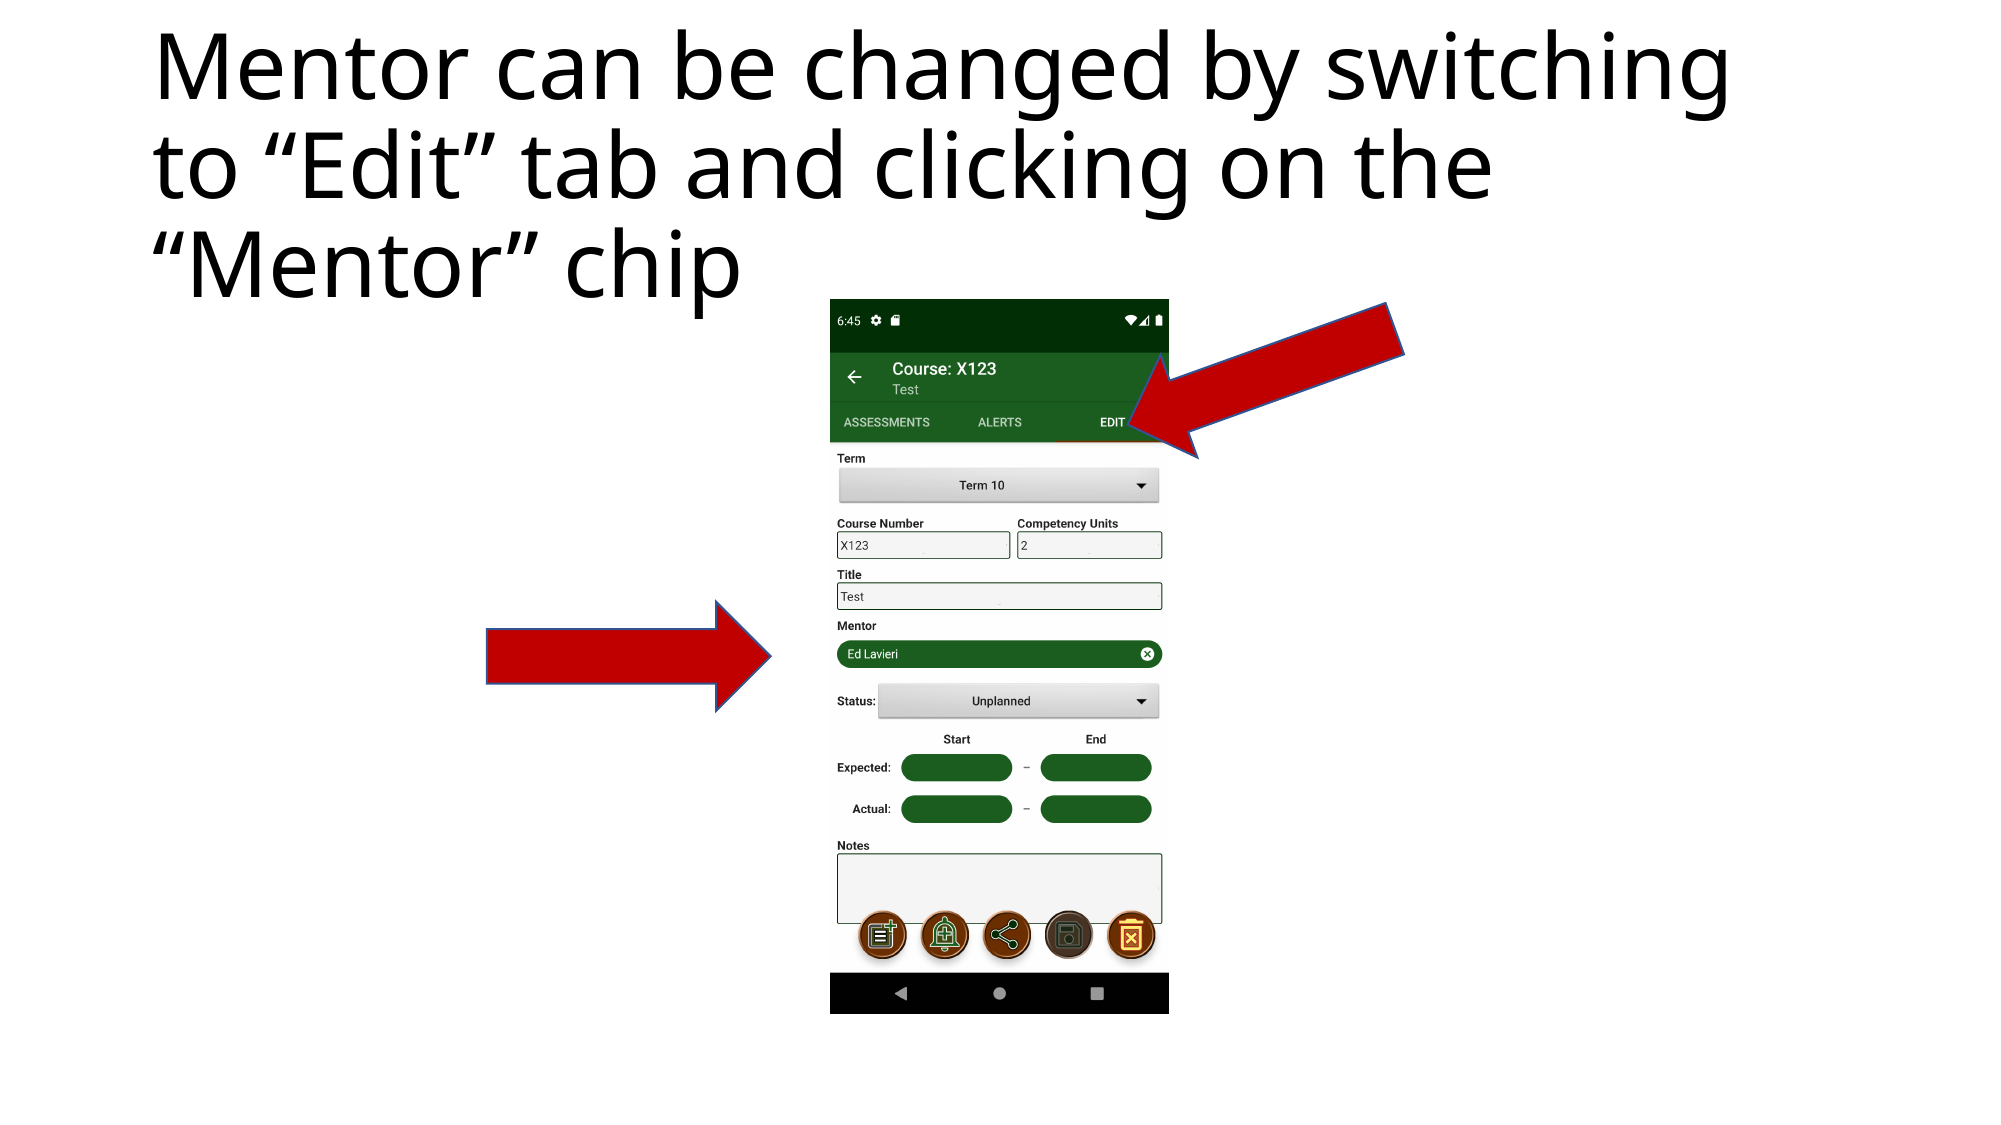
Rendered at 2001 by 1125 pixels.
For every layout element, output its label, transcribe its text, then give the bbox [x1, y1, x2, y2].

text_box [485, 599, 773, 714]
text_box [1170, 301, 1406, 460]
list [830, 299, 1170, 1014]
title Mentor can be changed by switching to “Edit” tab and clicking on the “Mentor” chip [137, 59, 1863, 278]
